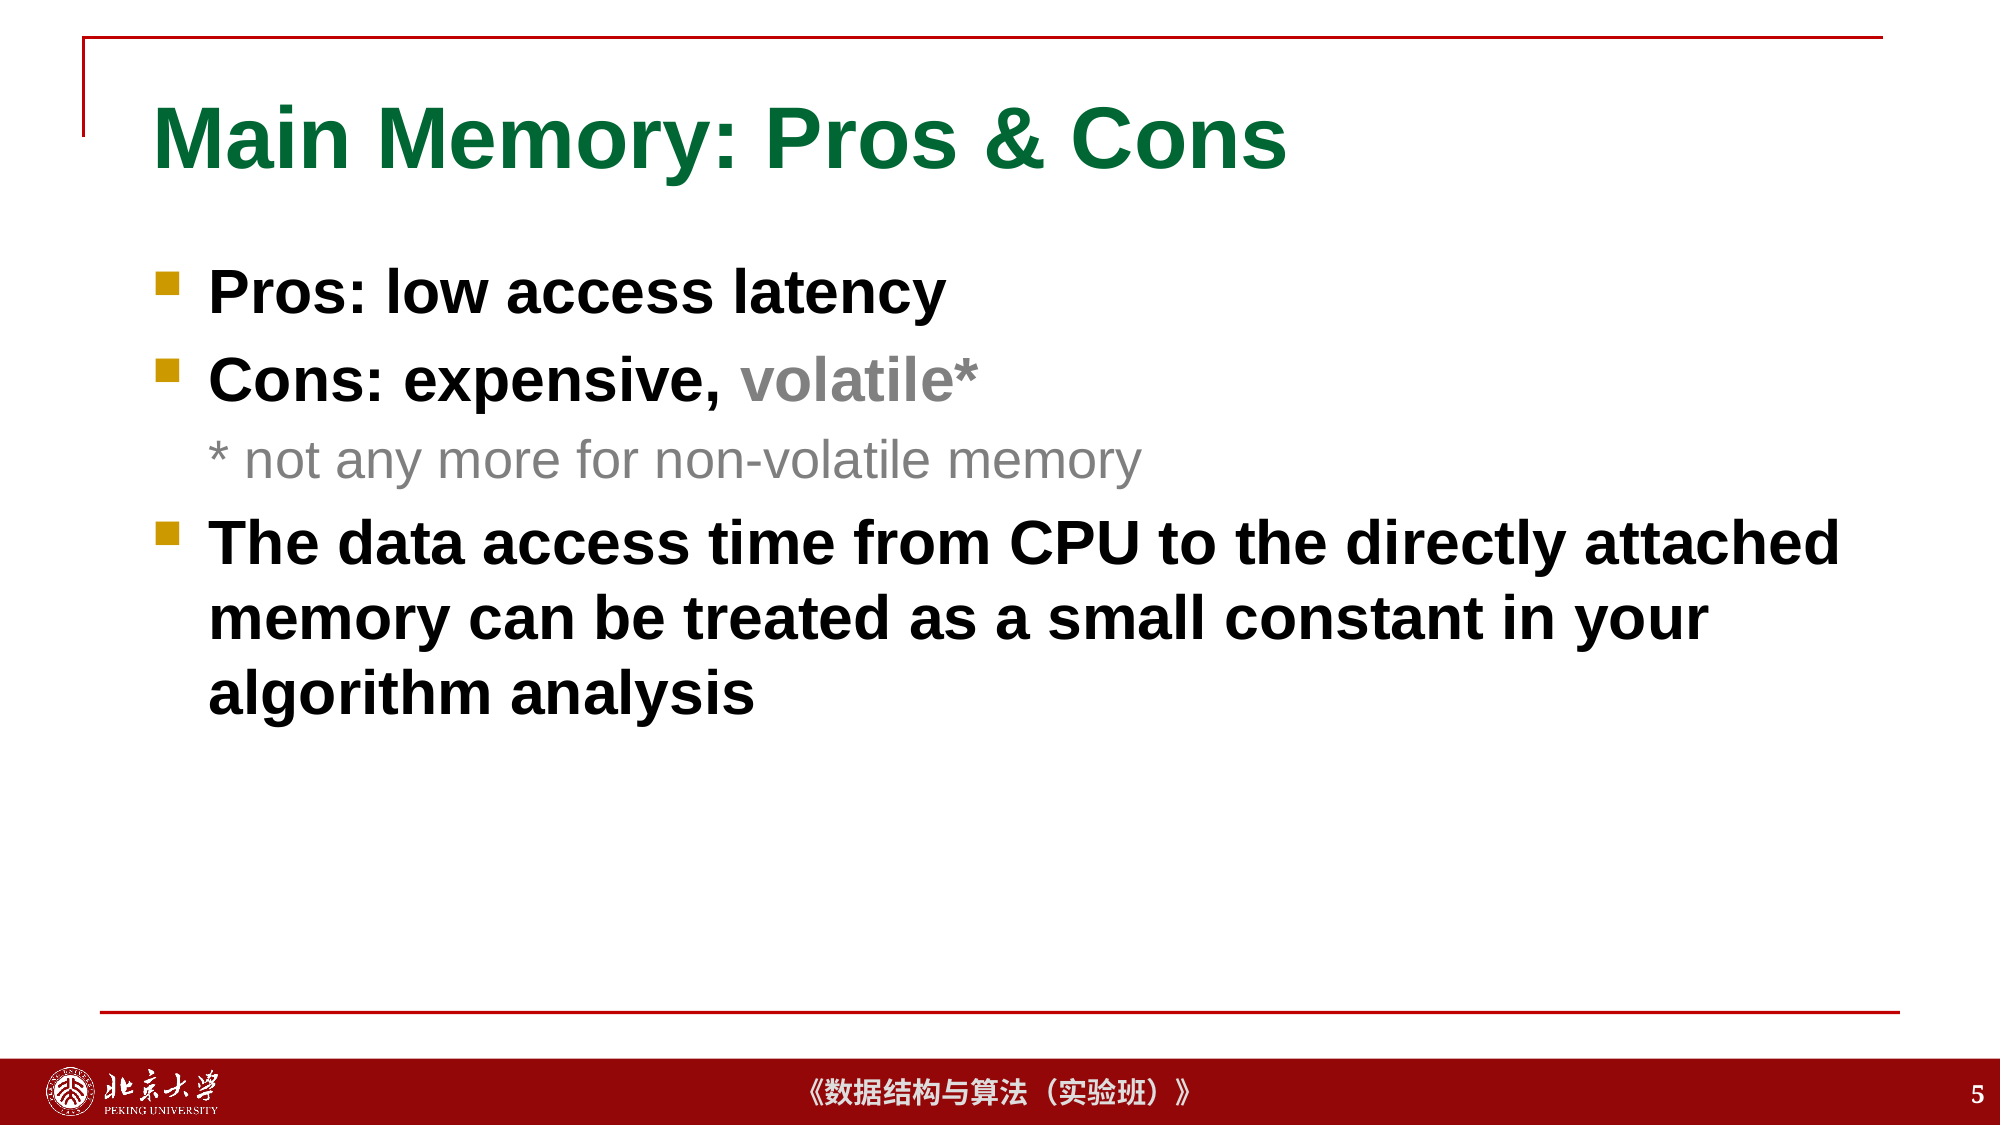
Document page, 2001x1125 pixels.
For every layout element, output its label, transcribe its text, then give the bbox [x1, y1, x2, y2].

title Main Memory: Pros & Cons [137, 59, 1863, 209]
slide_number 5 [1550, 1065, 2000, 1125]
picture [46, 1067, 218, 1116]
list Pros: low access latency Cons: expensive, volatile* * not any more for non-volatile memory The data access time from CPU to the directly attached memory can be treated as a small constant in your algorithm analysis [137, 243, 1863, 1017]
